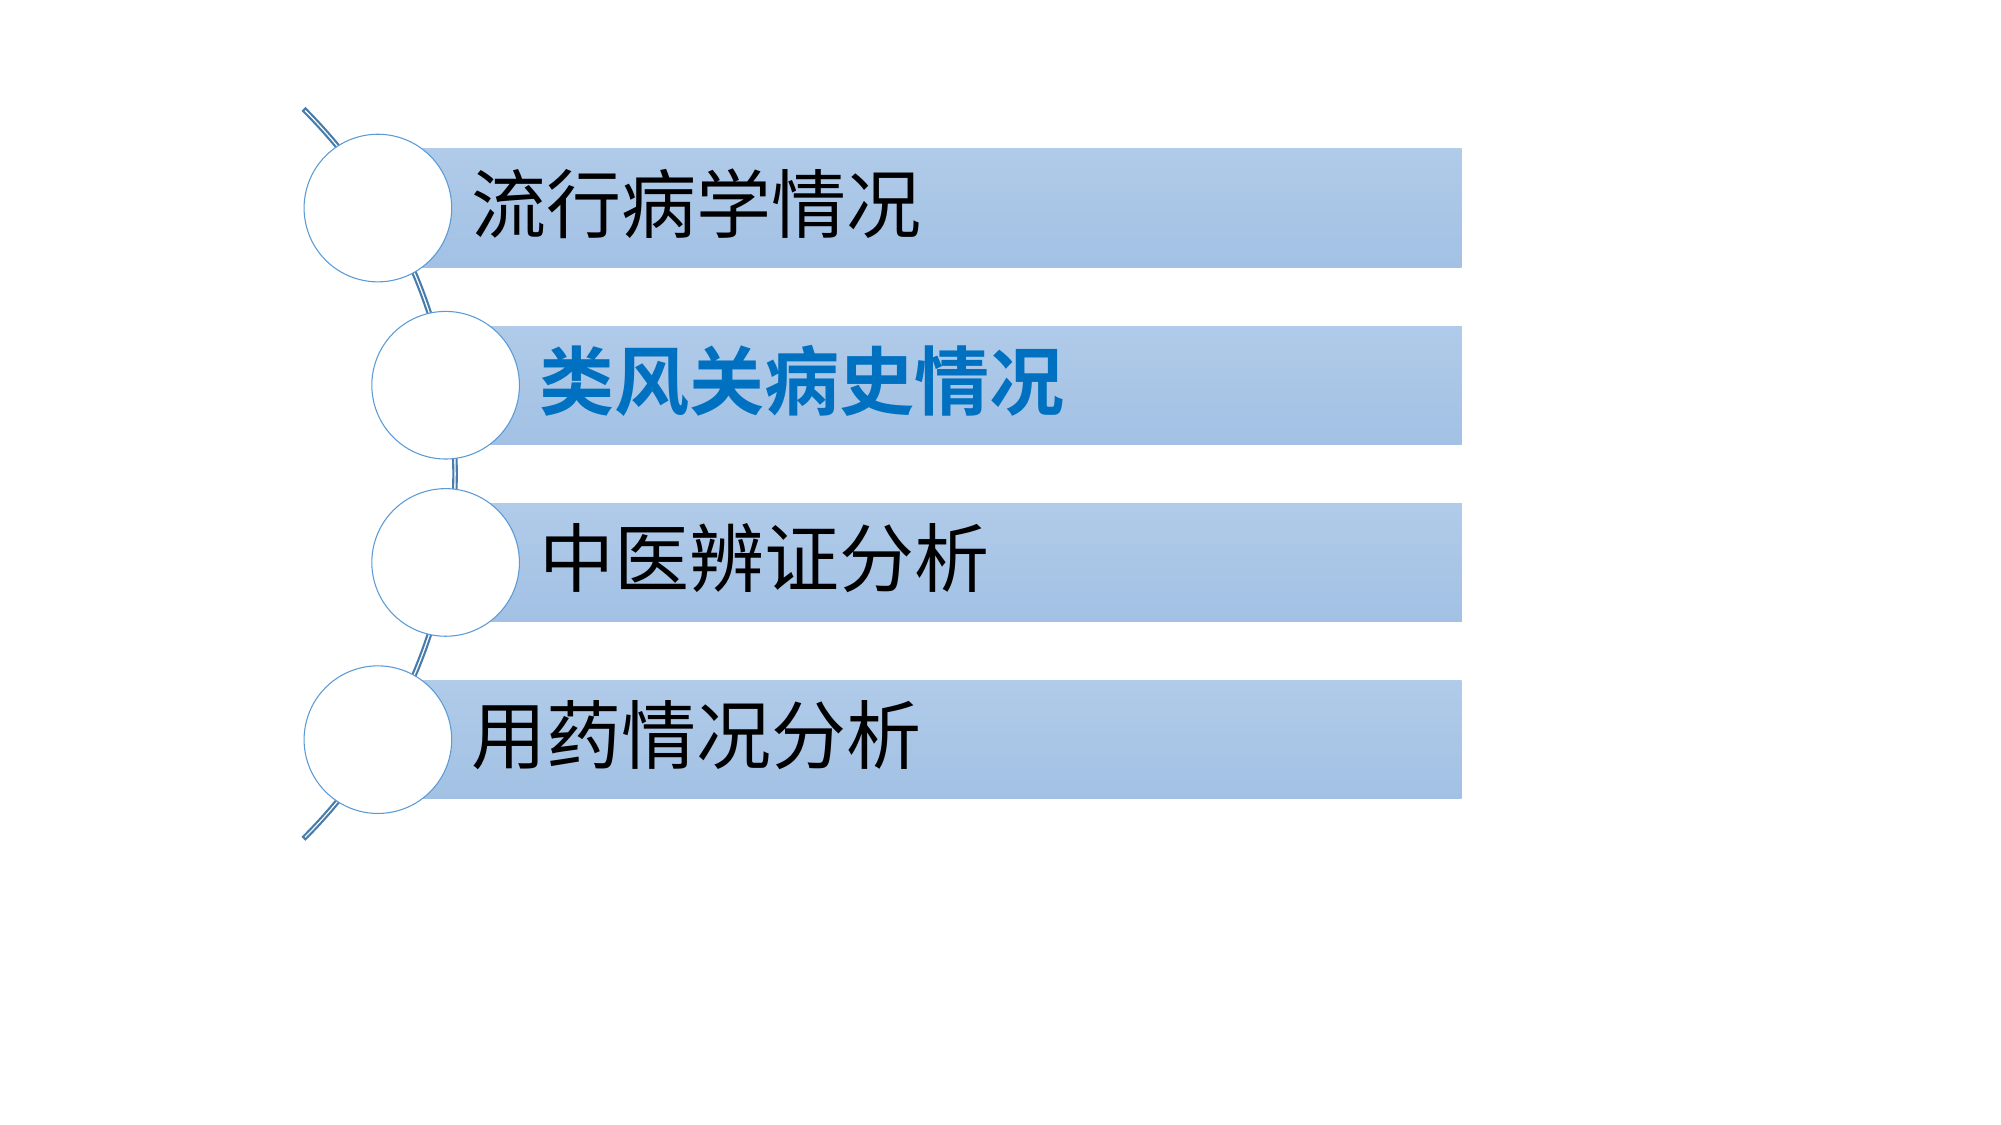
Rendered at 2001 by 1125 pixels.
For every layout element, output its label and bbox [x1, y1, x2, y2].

list [291, 89, 1473, 858]
